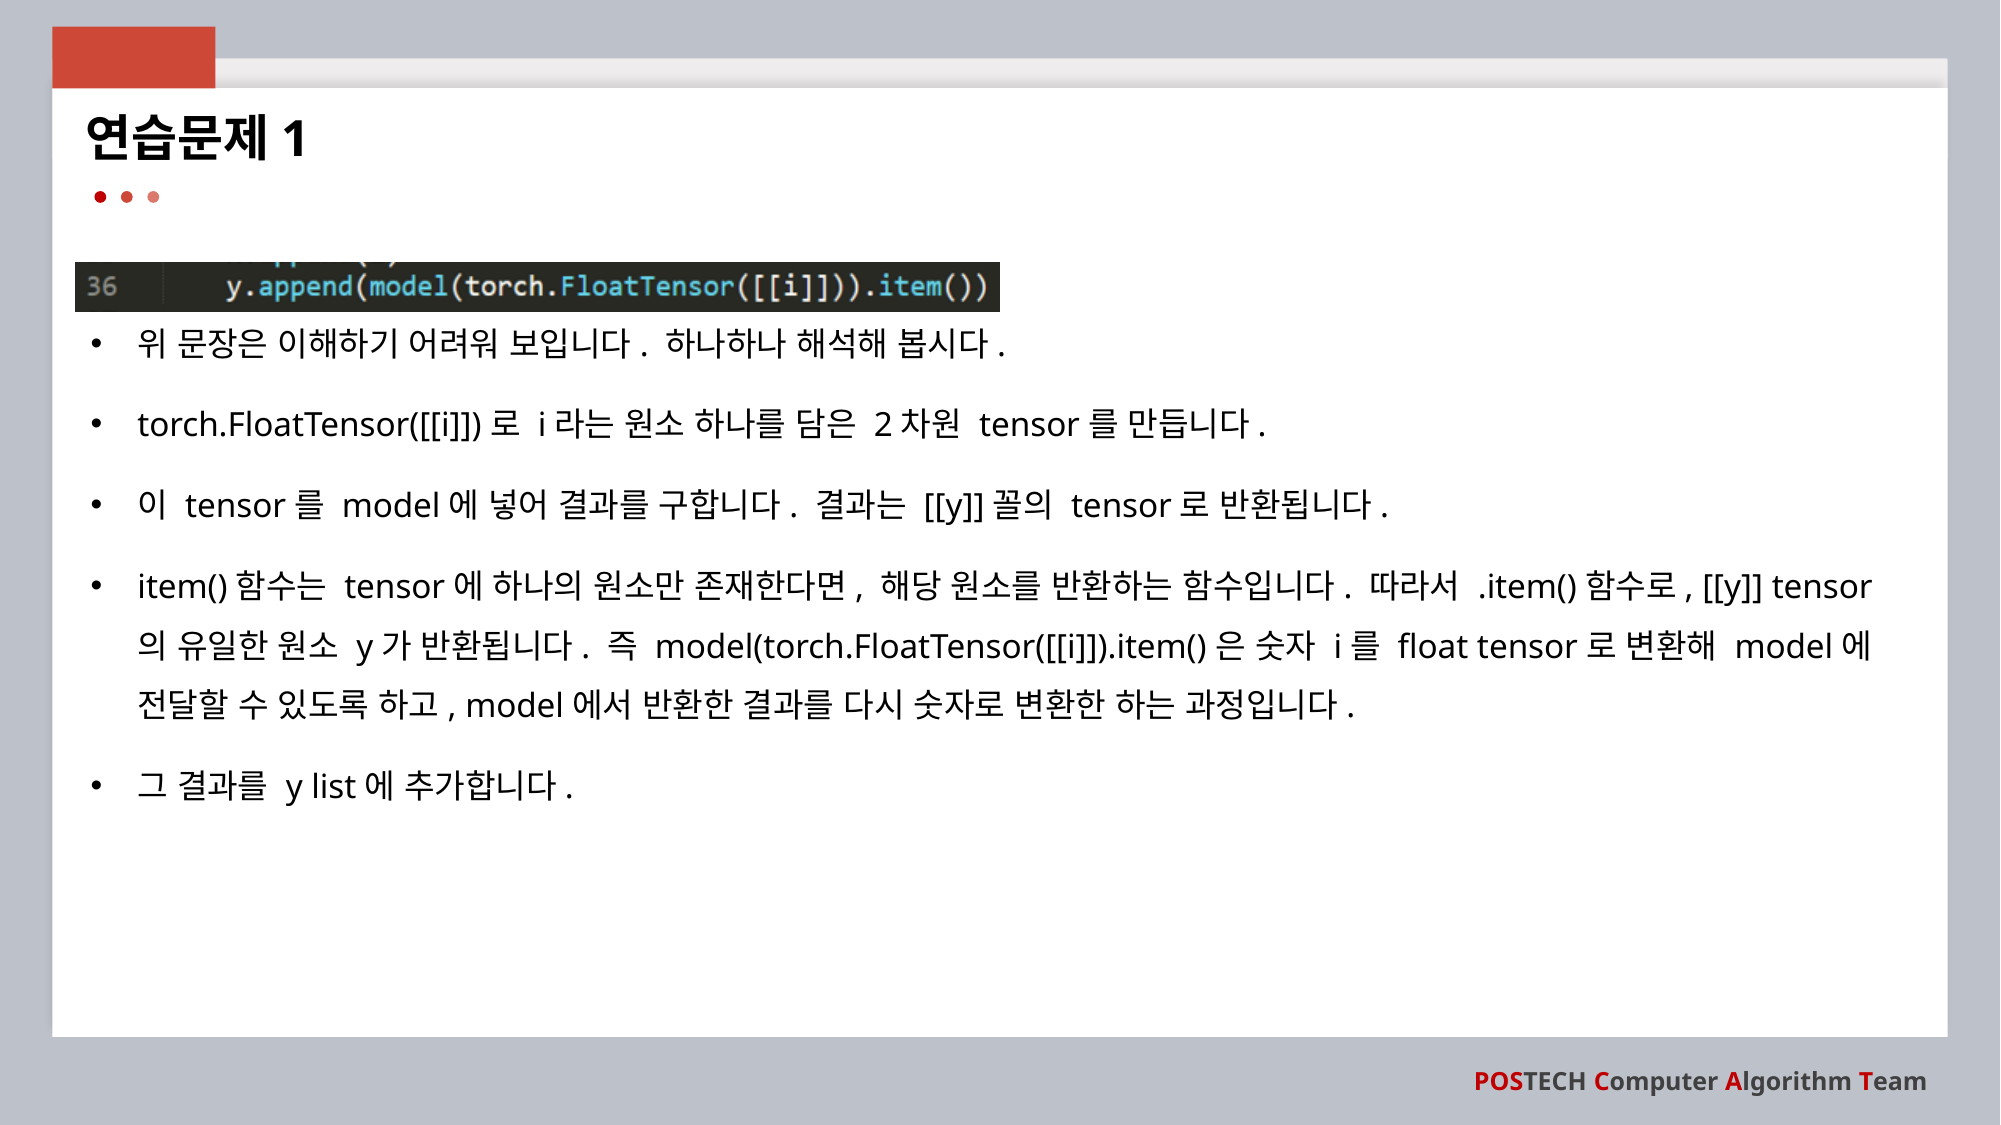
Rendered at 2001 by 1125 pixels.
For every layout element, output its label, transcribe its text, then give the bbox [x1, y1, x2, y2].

list 연습문제1 [71, 106, 704, 176]
picture [75, 262, 1000, 312]
list 위 문장은 이해하기 어려워 보입니다. 하나하나 해석해 봅시다. torch.FloatTensor([[i]])로 i라는 원소 하나를 담은 2차원 tensor를 만듭니다. 이 tensor를 model에 넣어 결과를 구합니다. 결과는 [[y]]꼴의 tensor로 반환됩니다. item()함수는 tensor에 하나의 원소만 존재한다면, 해당 원소를 반환하는 함수입니다. 따라서 .item()함수로, [[y]] tensor의 유일한 원소 y가 반환됩니다. 즉 model(torch.FloatTensor([[i]]).item()은 숫자 i를 float tensor로 변환해 model에 전달할 수 있도록 하고, model에서 반환한 결과를 다시 숫자로 변환한 하는 과정입니다. 그 결과를 y list에 추가합니다. [75, 234, 1911, 1010]
